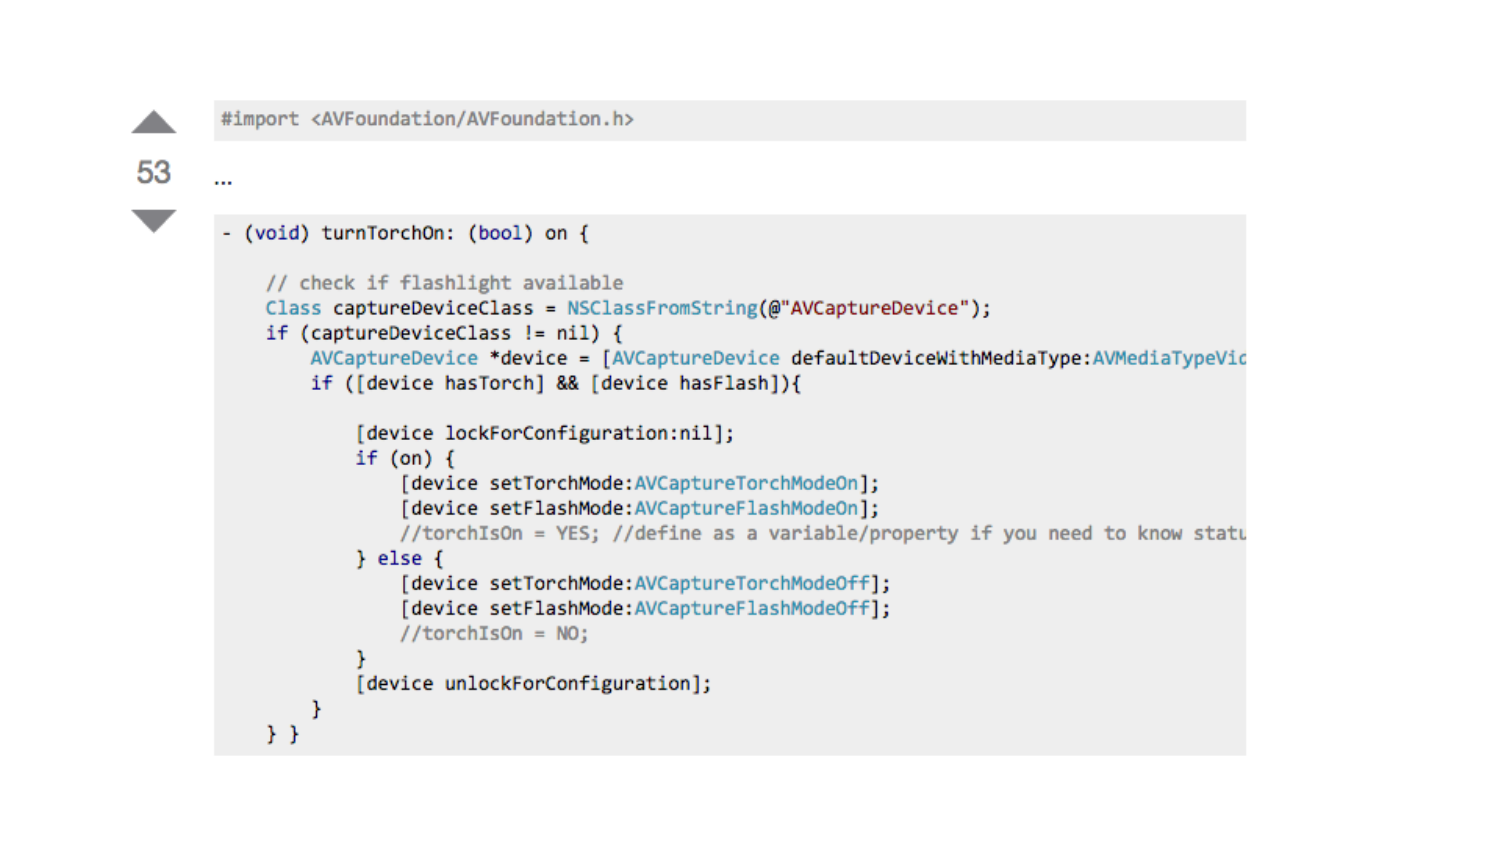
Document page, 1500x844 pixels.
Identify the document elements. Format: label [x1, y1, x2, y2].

picture [118, 73, 1273, 770]
